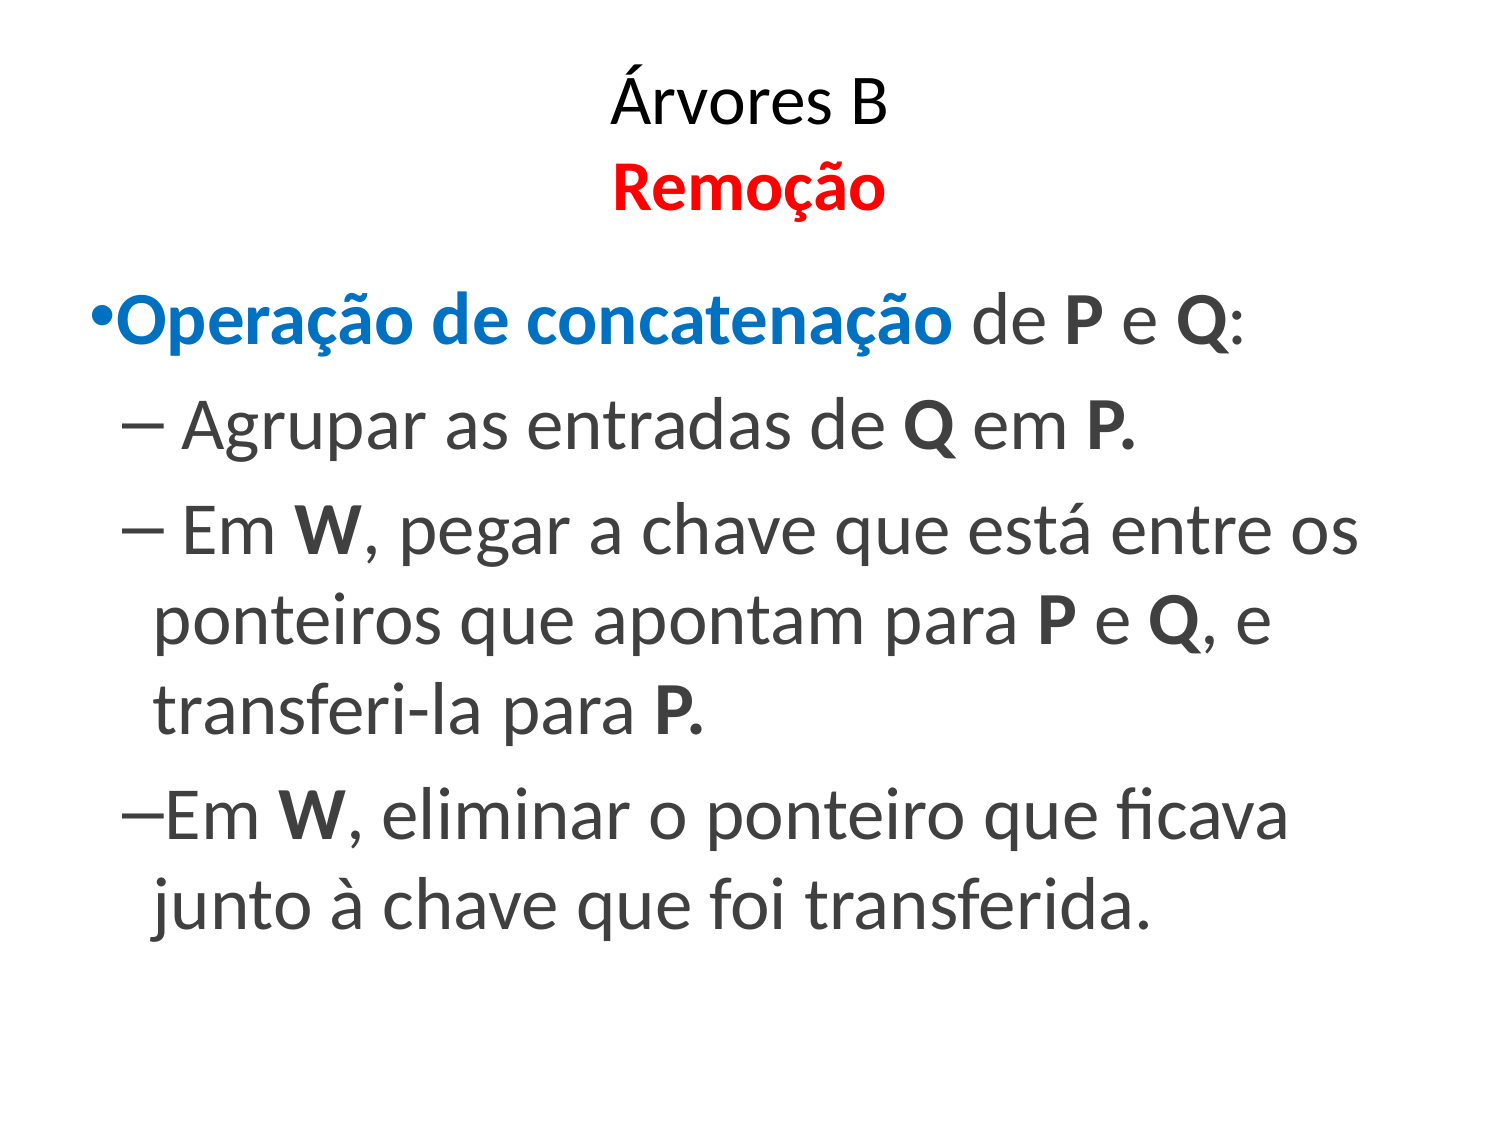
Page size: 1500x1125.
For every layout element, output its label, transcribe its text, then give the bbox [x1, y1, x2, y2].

text_box Árvores B Remoção [74, 45, 1425, 233]
text_box Operação de concatenação de P e Q: Agrupar as entradas de Q em P. Em W, pegar a chave que está entre os ponteiros que apontam para P e Q, e transferi-la para P. Em W, eliminar o ponteiro que ficava junto à chave que foi transferida. [74, 262, 1425, 1005]
